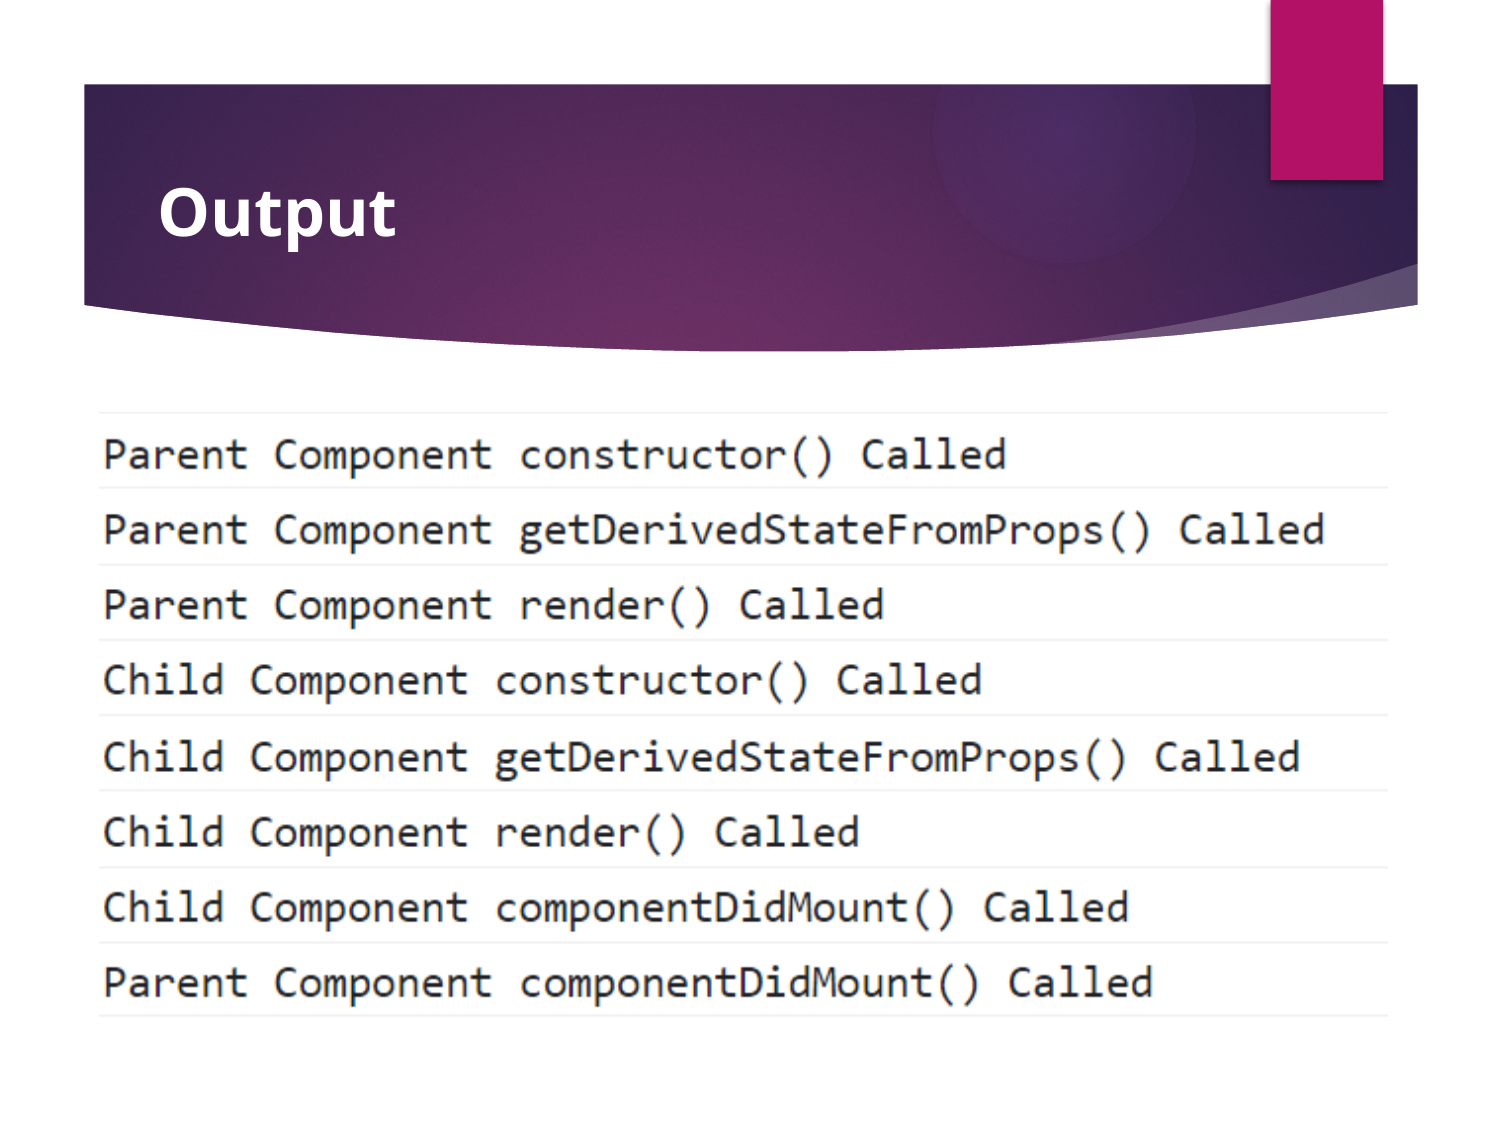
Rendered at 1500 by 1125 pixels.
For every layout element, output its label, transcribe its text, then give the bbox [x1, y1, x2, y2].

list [99, 412, 1388, 1029]
title [46, 23, 1447, 186]
text_box Output [142, 152, 1183, 269]
